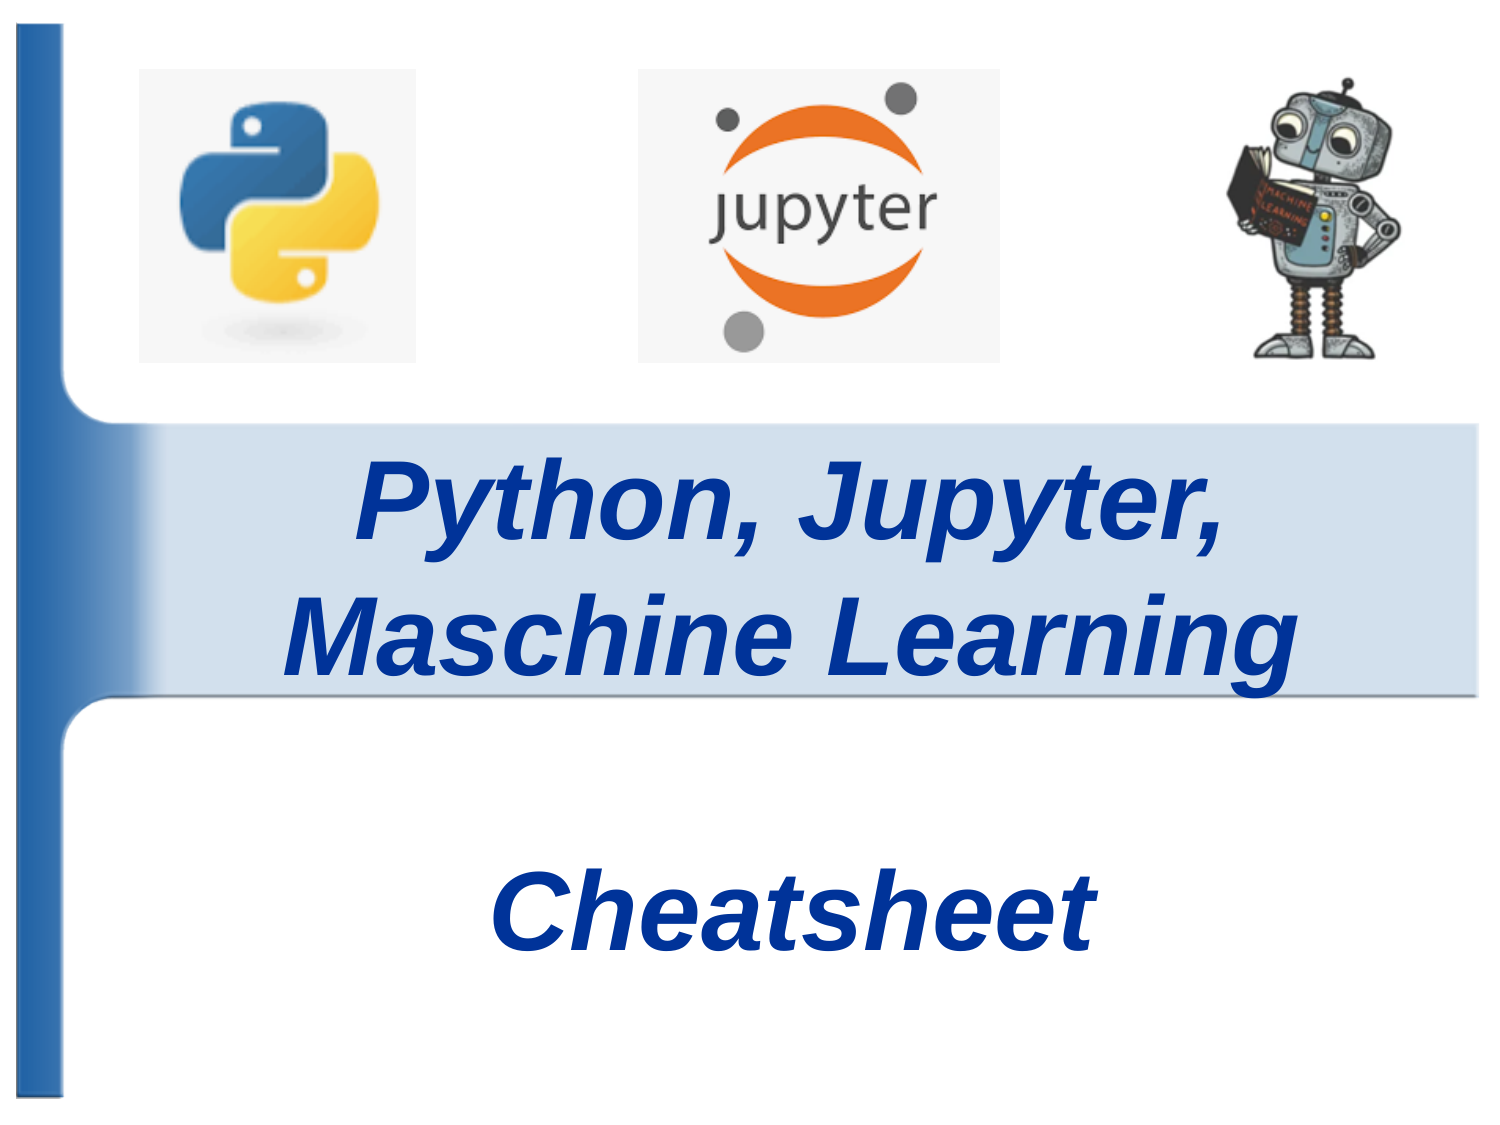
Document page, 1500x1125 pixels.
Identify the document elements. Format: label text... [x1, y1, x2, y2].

title Python, Jupyter, Maschine Learning [135, 432, 1449, 693]
picture [16, 22, 1481, 1099]
text_box Cheatsheet [135, 774, 1449, 1035]
text_box [725, 537, 775, 588]
